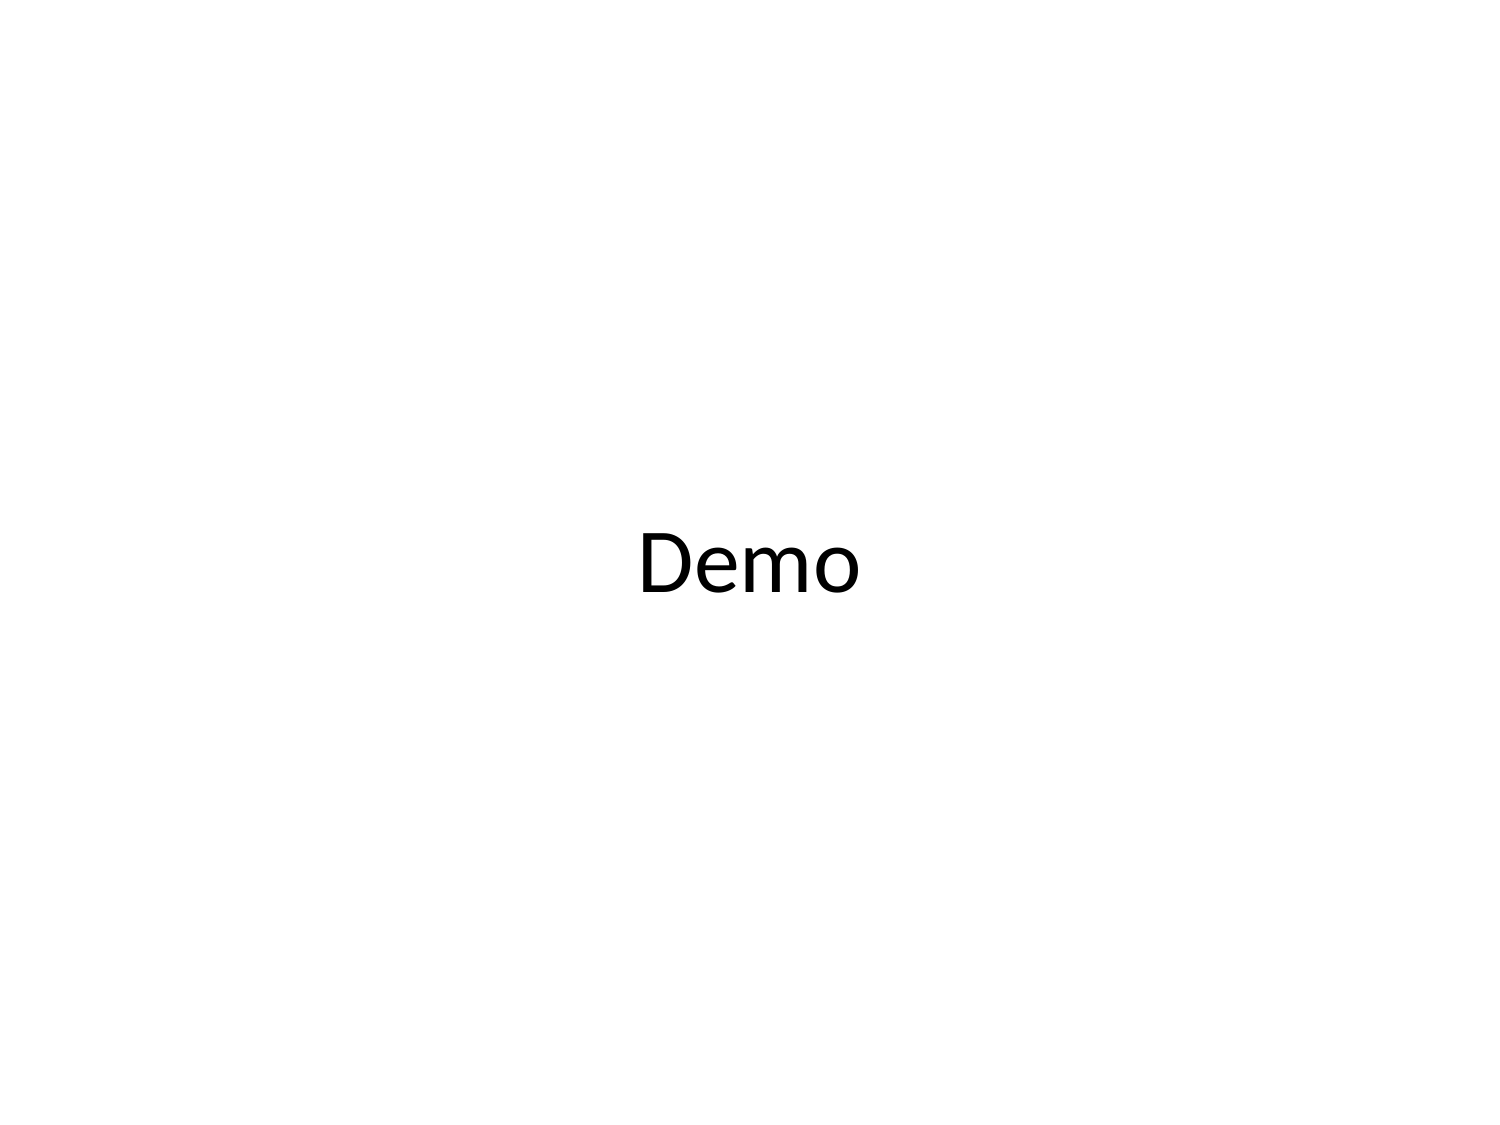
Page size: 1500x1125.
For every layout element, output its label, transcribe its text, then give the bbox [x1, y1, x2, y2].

title Demo [75, 462, 1425, 650]
